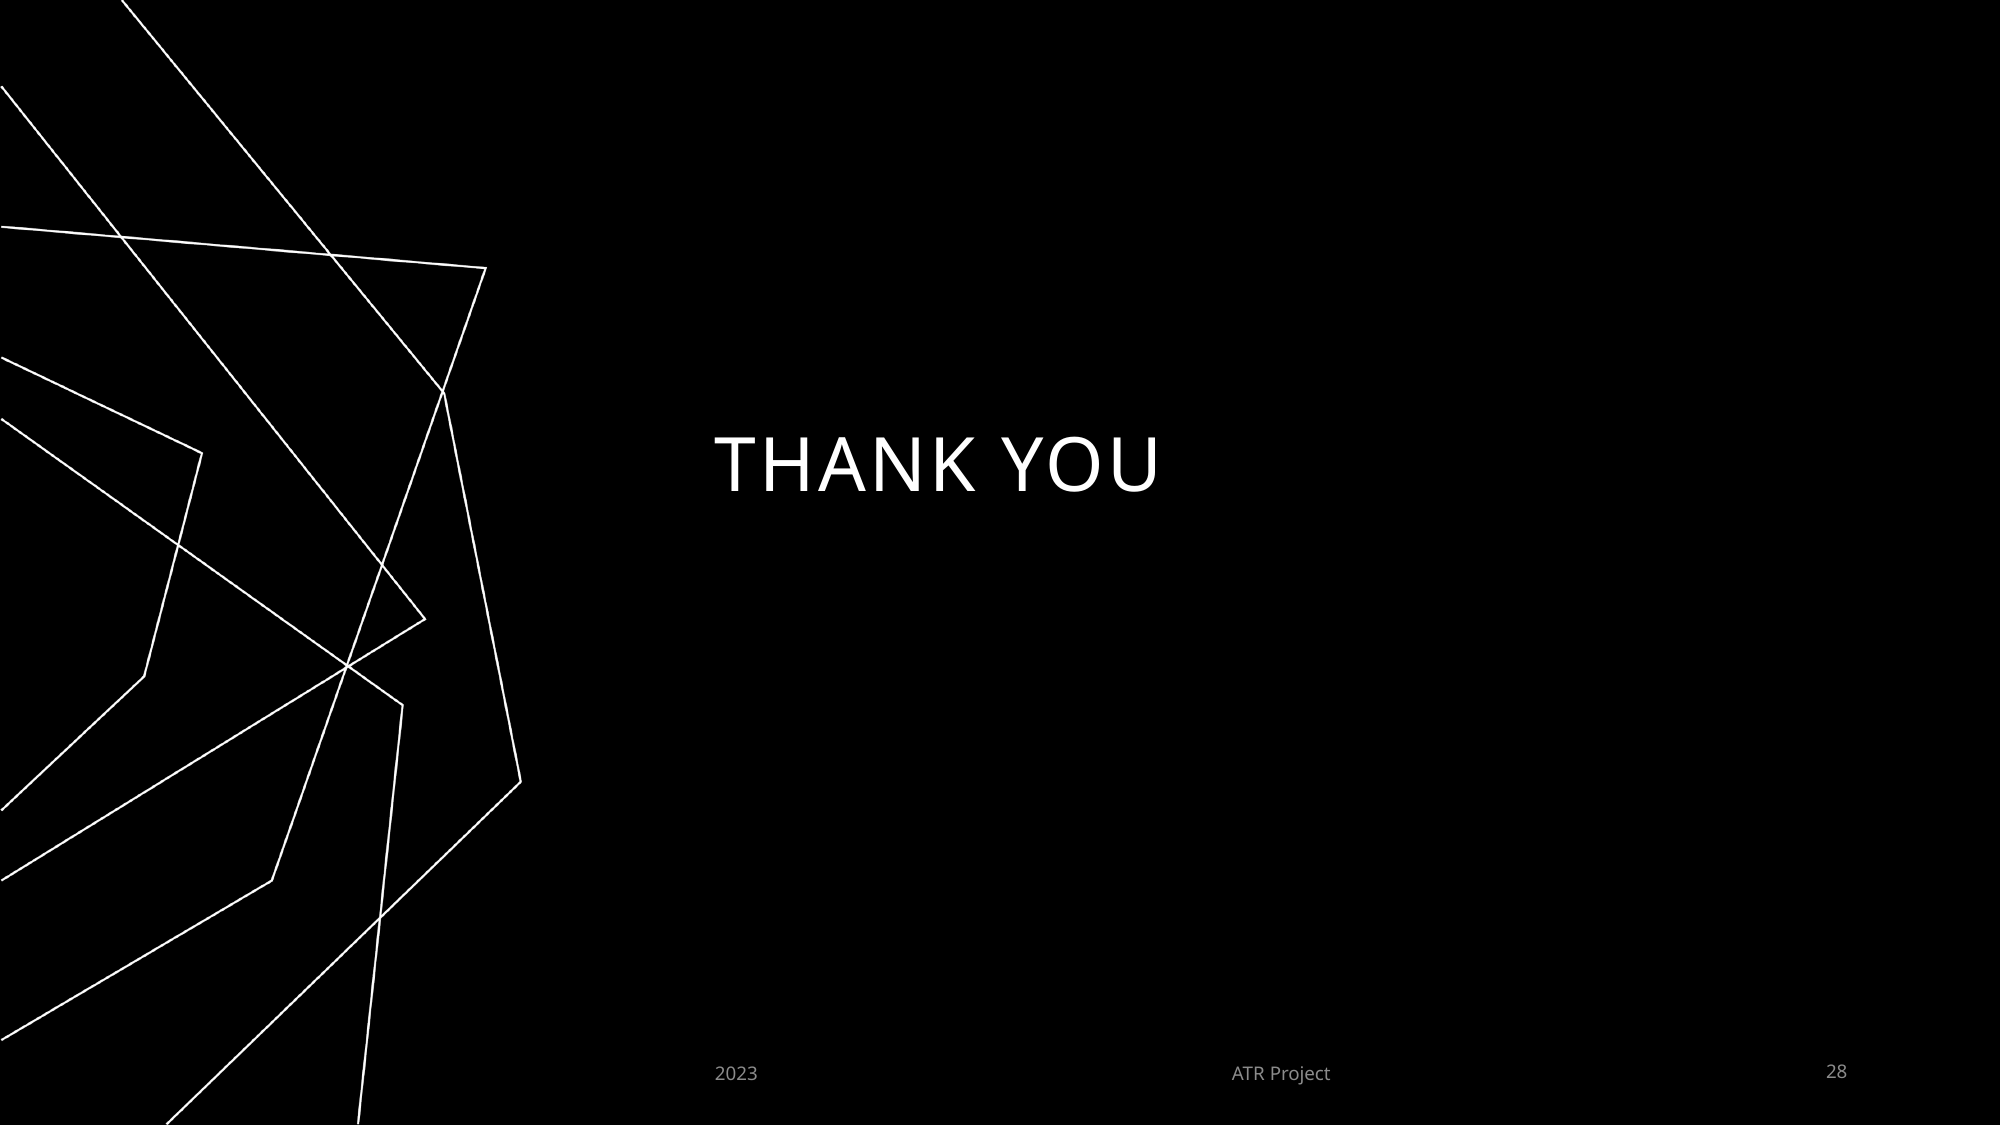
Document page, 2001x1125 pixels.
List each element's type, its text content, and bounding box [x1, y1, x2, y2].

picture [0, 0, 522, 1125]
title THANK YOU [699, 265, 1386, 516]
slide_number 2023 [699, 1042, 992, 1103]
slide_number 28 [1571, 1042, 1863, 1103]
footer ATR Project [1062, 1042, 1500, 1103]
